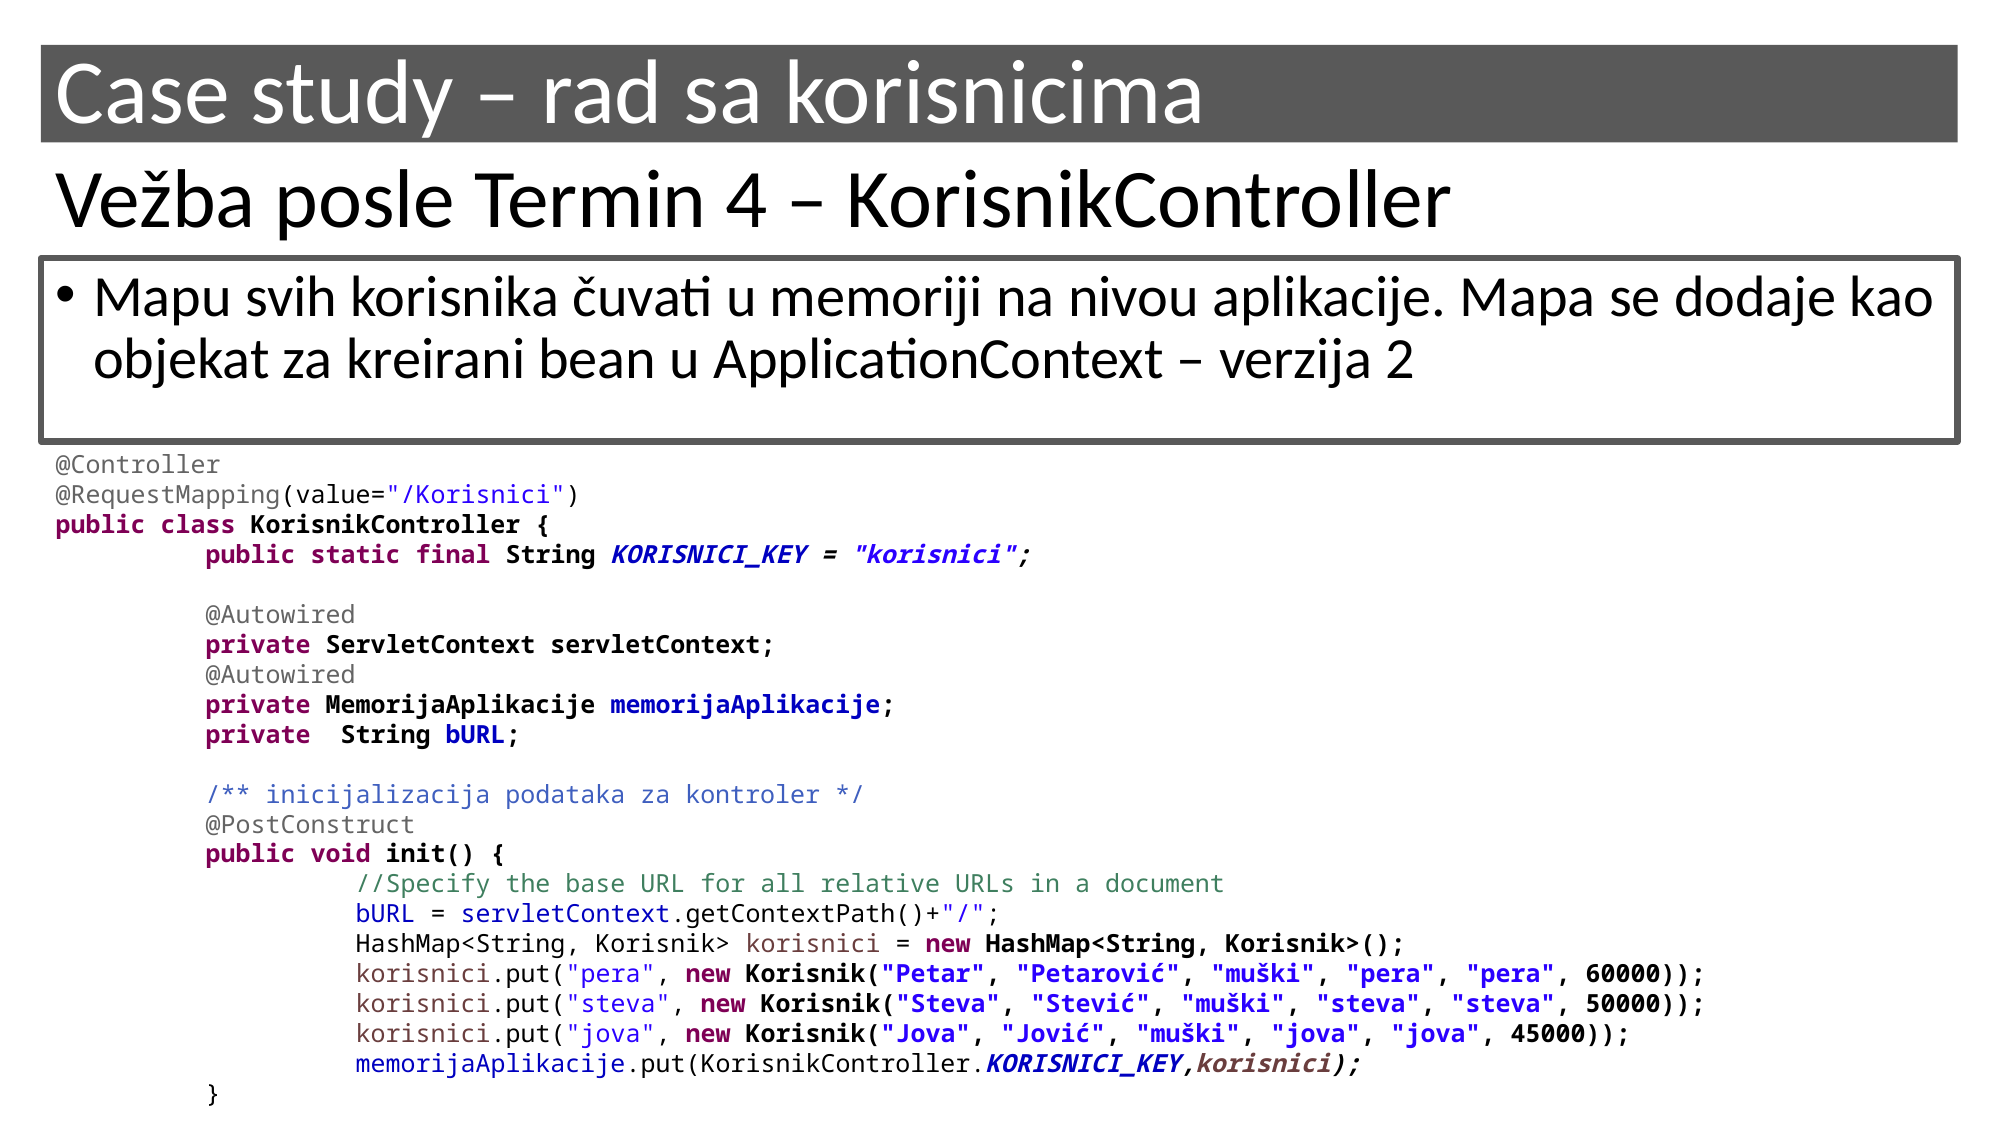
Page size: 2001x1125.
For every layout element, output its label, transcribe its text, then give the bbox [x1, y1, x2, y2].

list Mapu svih korisnika čuvati u memoriji na nivou aplikacije. Mapa se dodaje kao objekat za kreirani bean u ApplicationContext – verzija 2 [40, 258, 1958, 441]
title Case study – rad sa korisnicima [40, 44, 1958, 143]
text_box @Controller @RequestMapping(value="/Korisnici") public class KorisnikController { public static final String KORISNICI_KEY = "korisnici"; @Autowired private ServletContext servletContext; @Autowired private MemorijaAplikacije memorijaAplikacije; private String bURL; /** inicijalizacija podataka za kontroler */ @PostConstruct public void init() { //Specify the base URL for all relative URLs in a document bURL = servletContext.getContextPath()+"/"; HashMap<String, Korisnik> korisnici = new HashMap<String, Korisnik>(); korisnici.put("pera", new Korisnik("Petar", "Petarović", "muški", "pera", "pera", 60000)); korisnici.put("steva", new Korisnik("Steva", "Stević", "muški", "steva", "steva", 50000)); korisnici.put("jova", new Korisnik("Jova", "Jović", "muški", "jova", "jova", 45000)); memorijaAplikacije.put(KorisnikController.KORISNICI_KEY,korisnici); } [40, 441, 1958, 1115]
text_box Vežba posle Termin 4 – KorisnikController [40, 157, 1958, 244]
